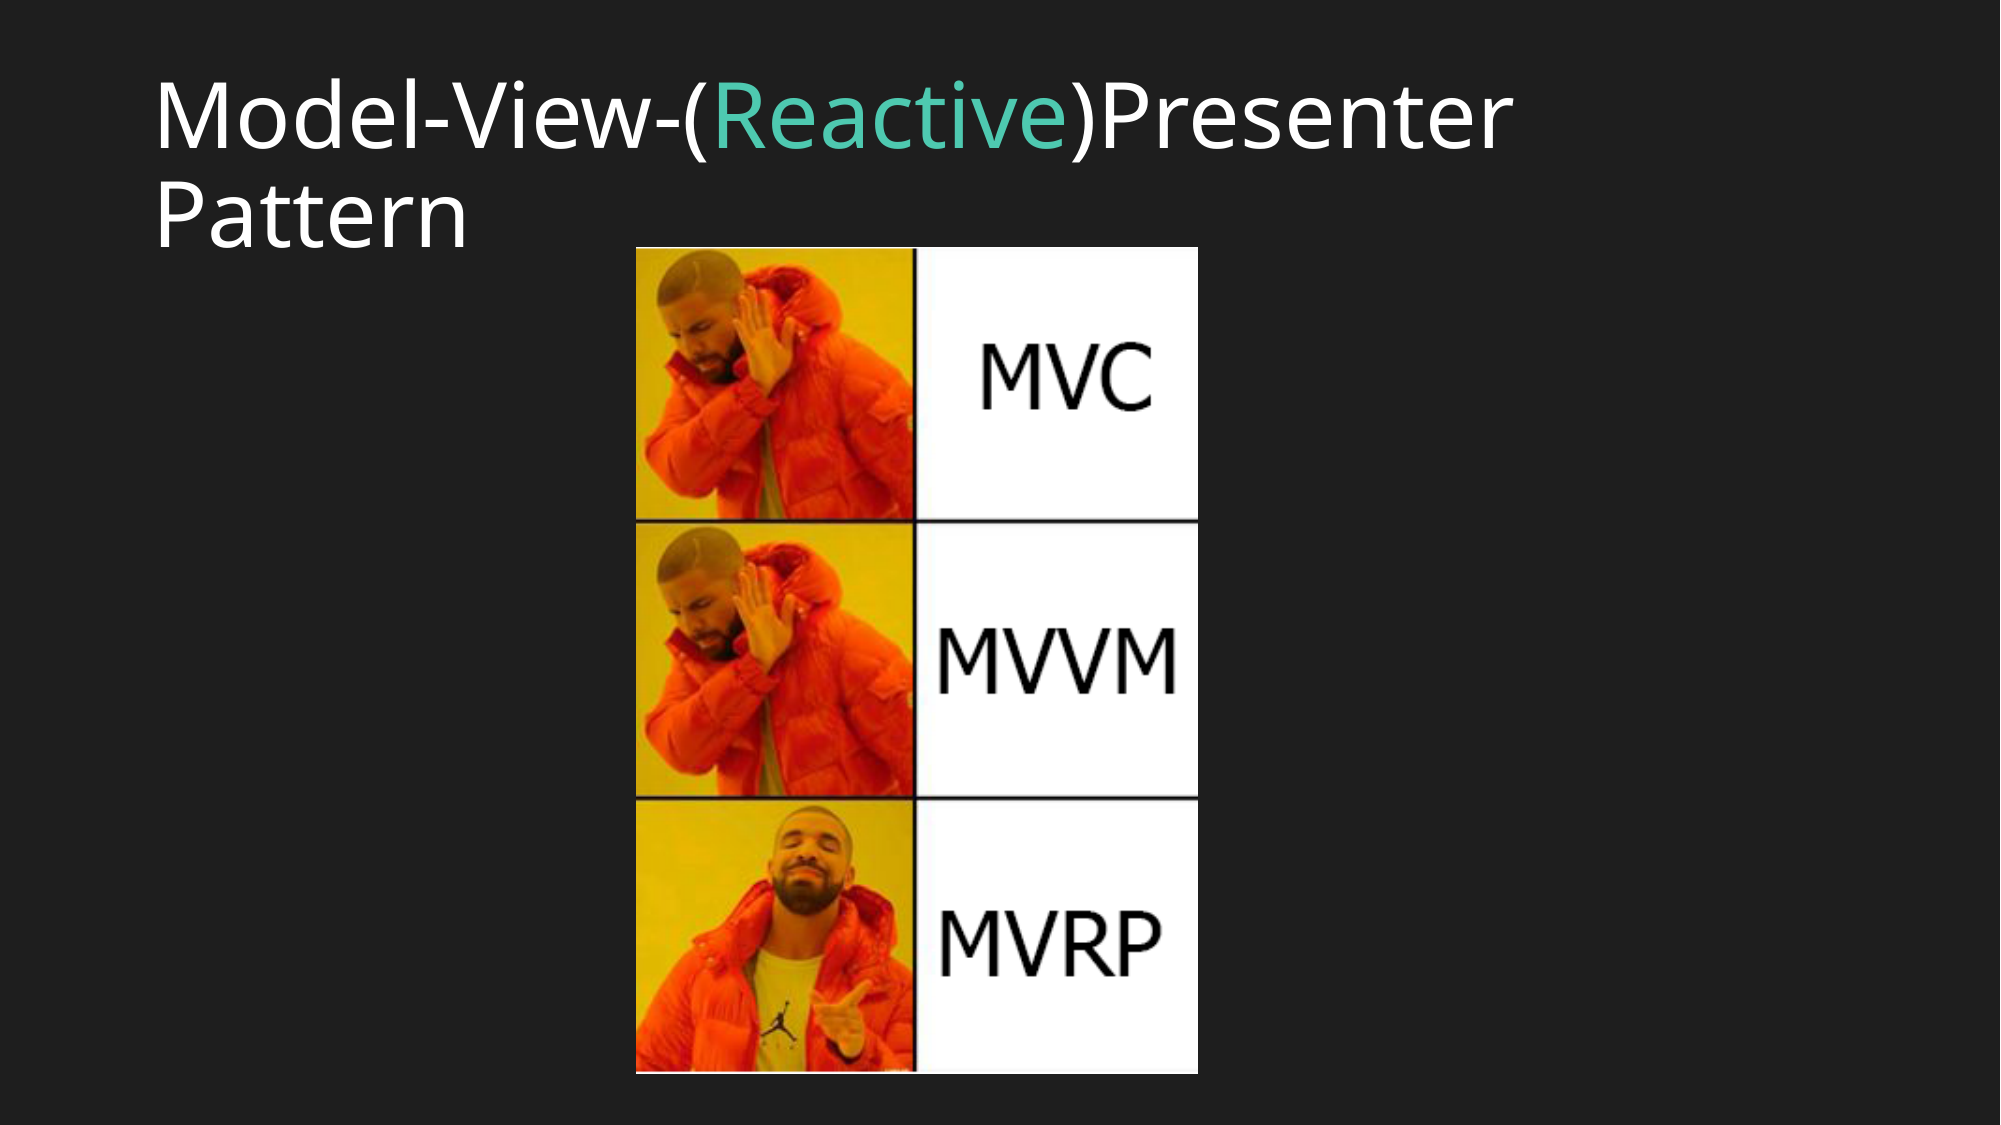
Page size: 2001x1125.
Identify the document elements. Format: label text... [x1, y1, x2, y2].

picture [636, 247, 1199, 1075]
title Model-View-(Reactive)Presenter Pattern [137, 59, 1863, 278]
